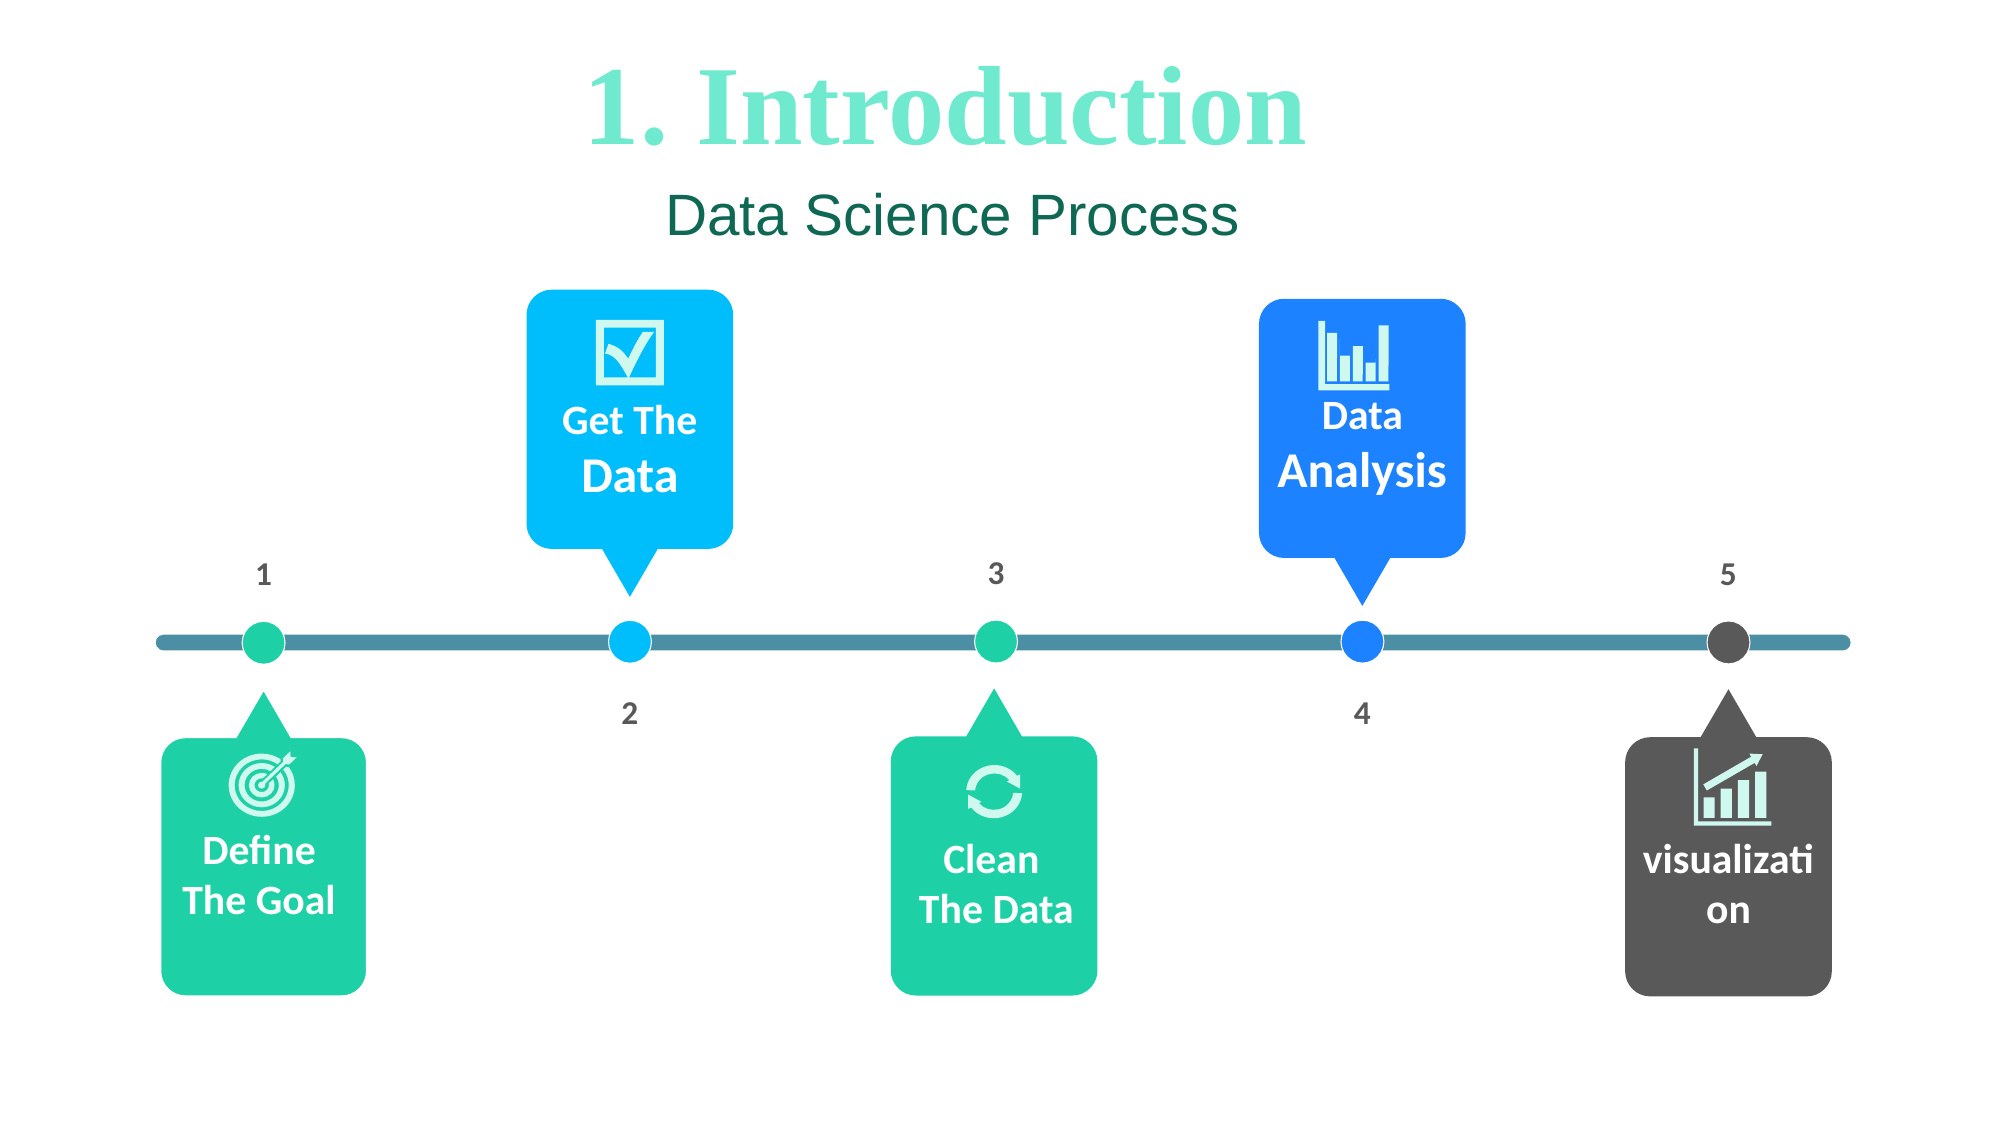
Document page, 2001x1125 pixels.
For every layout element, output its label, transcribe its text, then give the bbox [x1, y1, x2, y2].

text_box 1. Introduction [569, 15, 1573, 175]
text_box 3 [892, 543, 1100, 599]
text_box [525, 288, 735, 599]
text_box 5 [1625, 544, 1832, 600]
text_box Get The Data [526, 385, 734, 511]
text_box 1 [160, 544, 367, 600]
text_box [1693, 747, 1772, 827]
text_box Clean The Data [888, 824, 1095, 940]
text_box 2 [526, 683, 734, 739]
text_box [241, 620, 287, 666]
text_box Define The Goal [155, 815, 363, 930]
list Data Science Process [201, 168, 1704, 266]
text_box [1017, 633, 1342, 652]
text_box [227, 749, 300, 818]
text_box [154, 633, 243, 652]
text_box [1706, 619, 1752, 665]
text_box visualization [1625, 824, 1832, 940]
text_box [965, 764, 1024, 820]
text_box 4 [1258, 683, 1466, 739]
text_box [973, 619, 1019, 665]
text_box [1383, 633, 1707, 652]
text_box [159, 687, 369, 998]
text_box [651, 633, 975, 652]
text_box [607, 619, 653, 665]
text_box [1317, 320, 1390, 392]
text_box [1339, 619, 1385, 665]
text_box [1257, 297, 1467, 608]
text_box [1750, 633, 1852, 652]
text_box Data Analysis [1258, 380, 1466, 505]
text_box [1624, 687, 1833, 998]
text_box [889, 686, 1099, 997]
text_box [595, 319, 665, 386]
text_box [285, 633, 609, 652]
